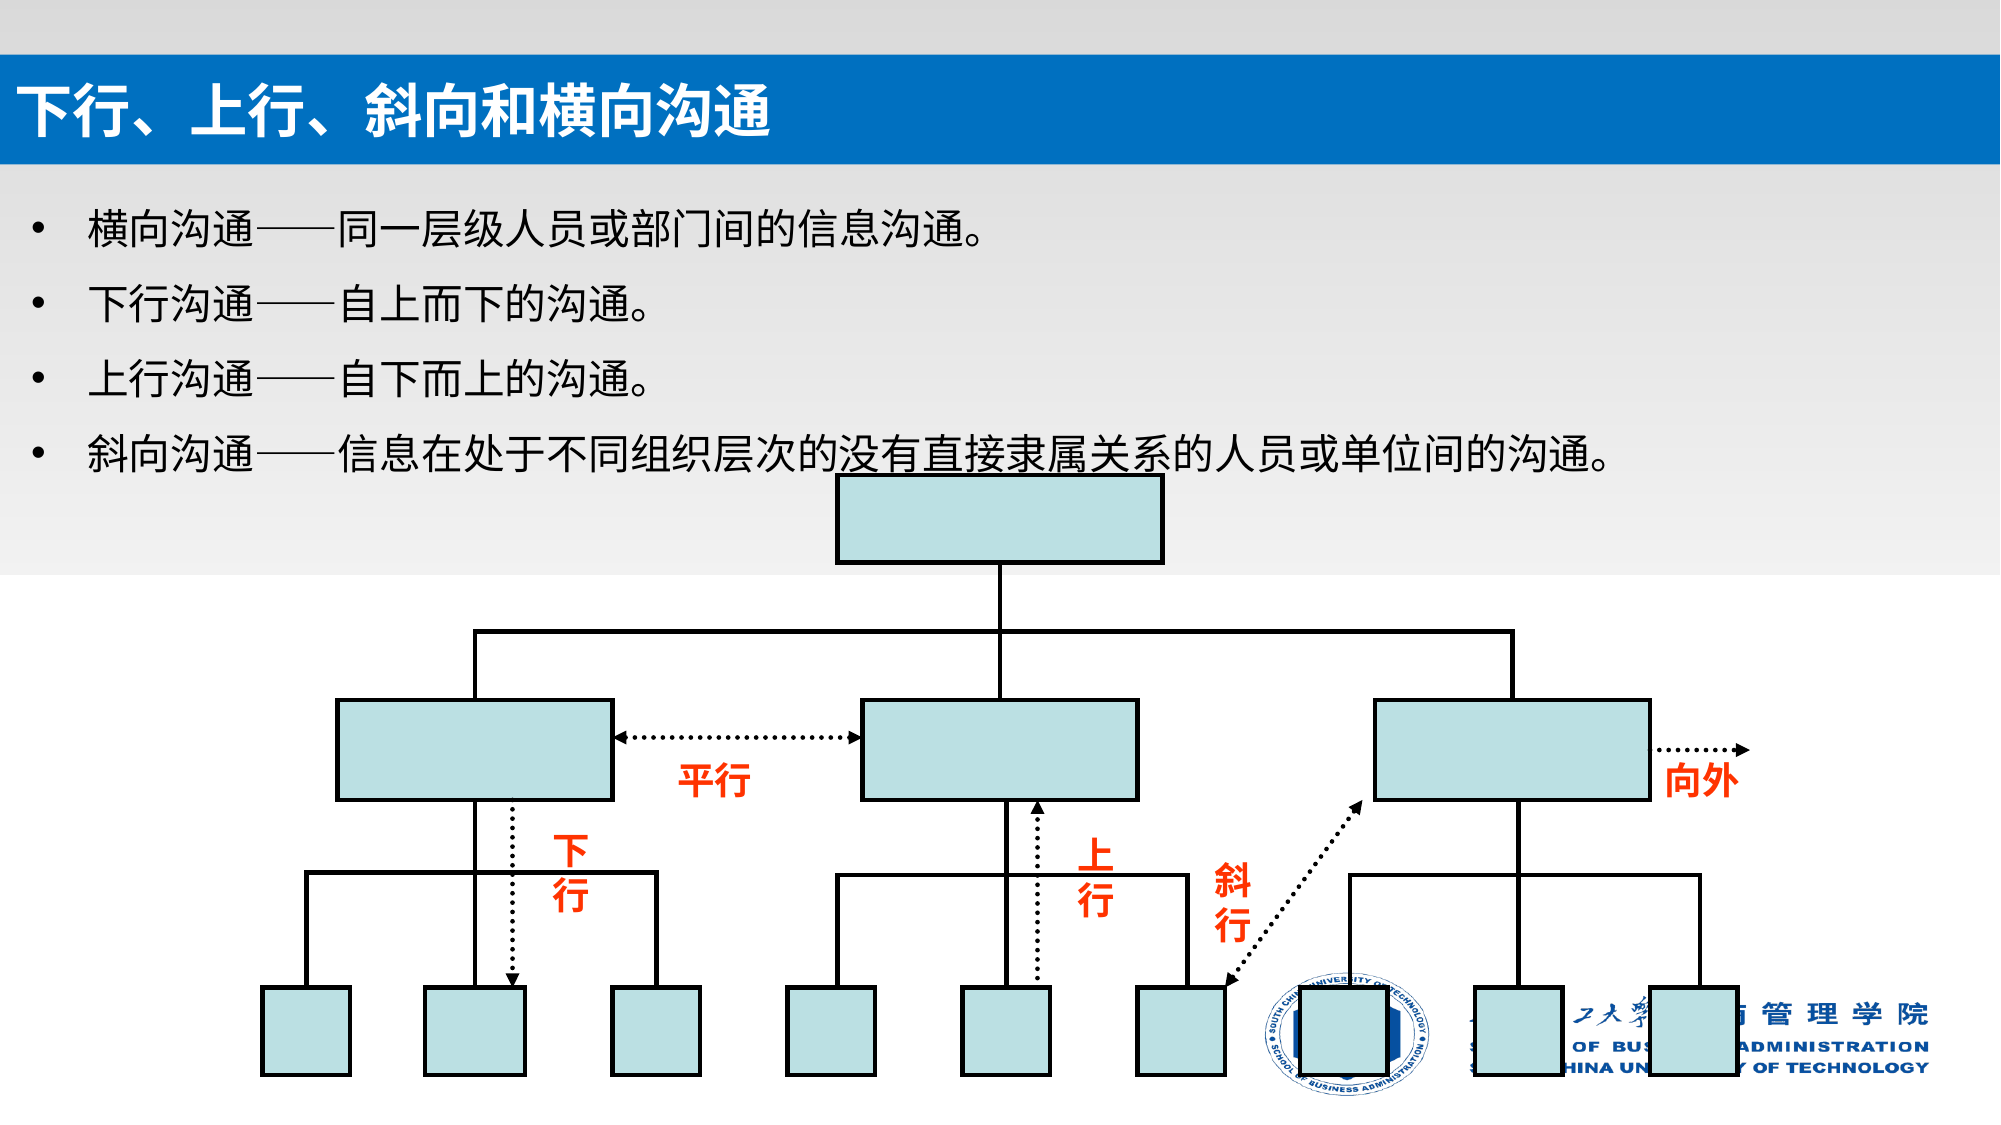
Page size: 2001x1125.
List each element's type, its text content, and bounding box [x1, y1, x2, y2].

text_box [476, 872, 657, 986]
text_box [862, 699, 1138, 800]
text_box [850, 731, 863, 744]
list 横向沟通——同一层级人员或部门间的信息沟通。 下行沟通——自上而下的沟通。 上行沟通——自下而上的沟通。 斜向沟通——信息在处于不同组织层次的没有直接隶属关系的人员或单位间的沟通。 [15, 169, 1828, 956]
text_box [787, 987, 875, 1075]
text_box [1189, 374, 1323, 888]
text_box [1649, 987, 1738, 1075]
text_box [1737, 743, 1748, 749]
text_box 斜行 [1200, 896, 1300, 955]
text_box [837, 874, 1007, 988]
text_box [612, 731, 625, 744]
text_box 上行 [1062, 824, 1125, 873]
title 下行、上行、斜向和横向沟通 [0, 54, 2000, 165]
text_box [1224, 973, 1238, 988]
text_box [1299, 987, 1388, 1075]
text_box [1519, 874, 1701, 988]
text_box [962, 996, 1050, 1075]
text_box [337, 699, 613, 800]
text_box [837, 474, 1163, 563]
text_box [670, 368, 805, 894]
text_box [1374, 699, 1650, 800]
text_box [1350, 799, 1363, 814]
text_box [1474, 996, 1563, 1075]
text_box [425, 993, 525, 1075]
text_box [1349, 874, 1519, 988]
text_box [612, 987, 700, 1075]
text_box 向外 [1650, 749, 1763, 810]
text_box 下行 [537, 819, 600, 871]
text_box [305, 872, 476, 986]
text_box [1031, 799, 1044, 813]
text_box [262, 987, 350, 1075]
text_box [1007, 874, 1188, 988]
picture [1241, 941, 1961, 1125]
text_box [1137, 987, 1225, 1075]
